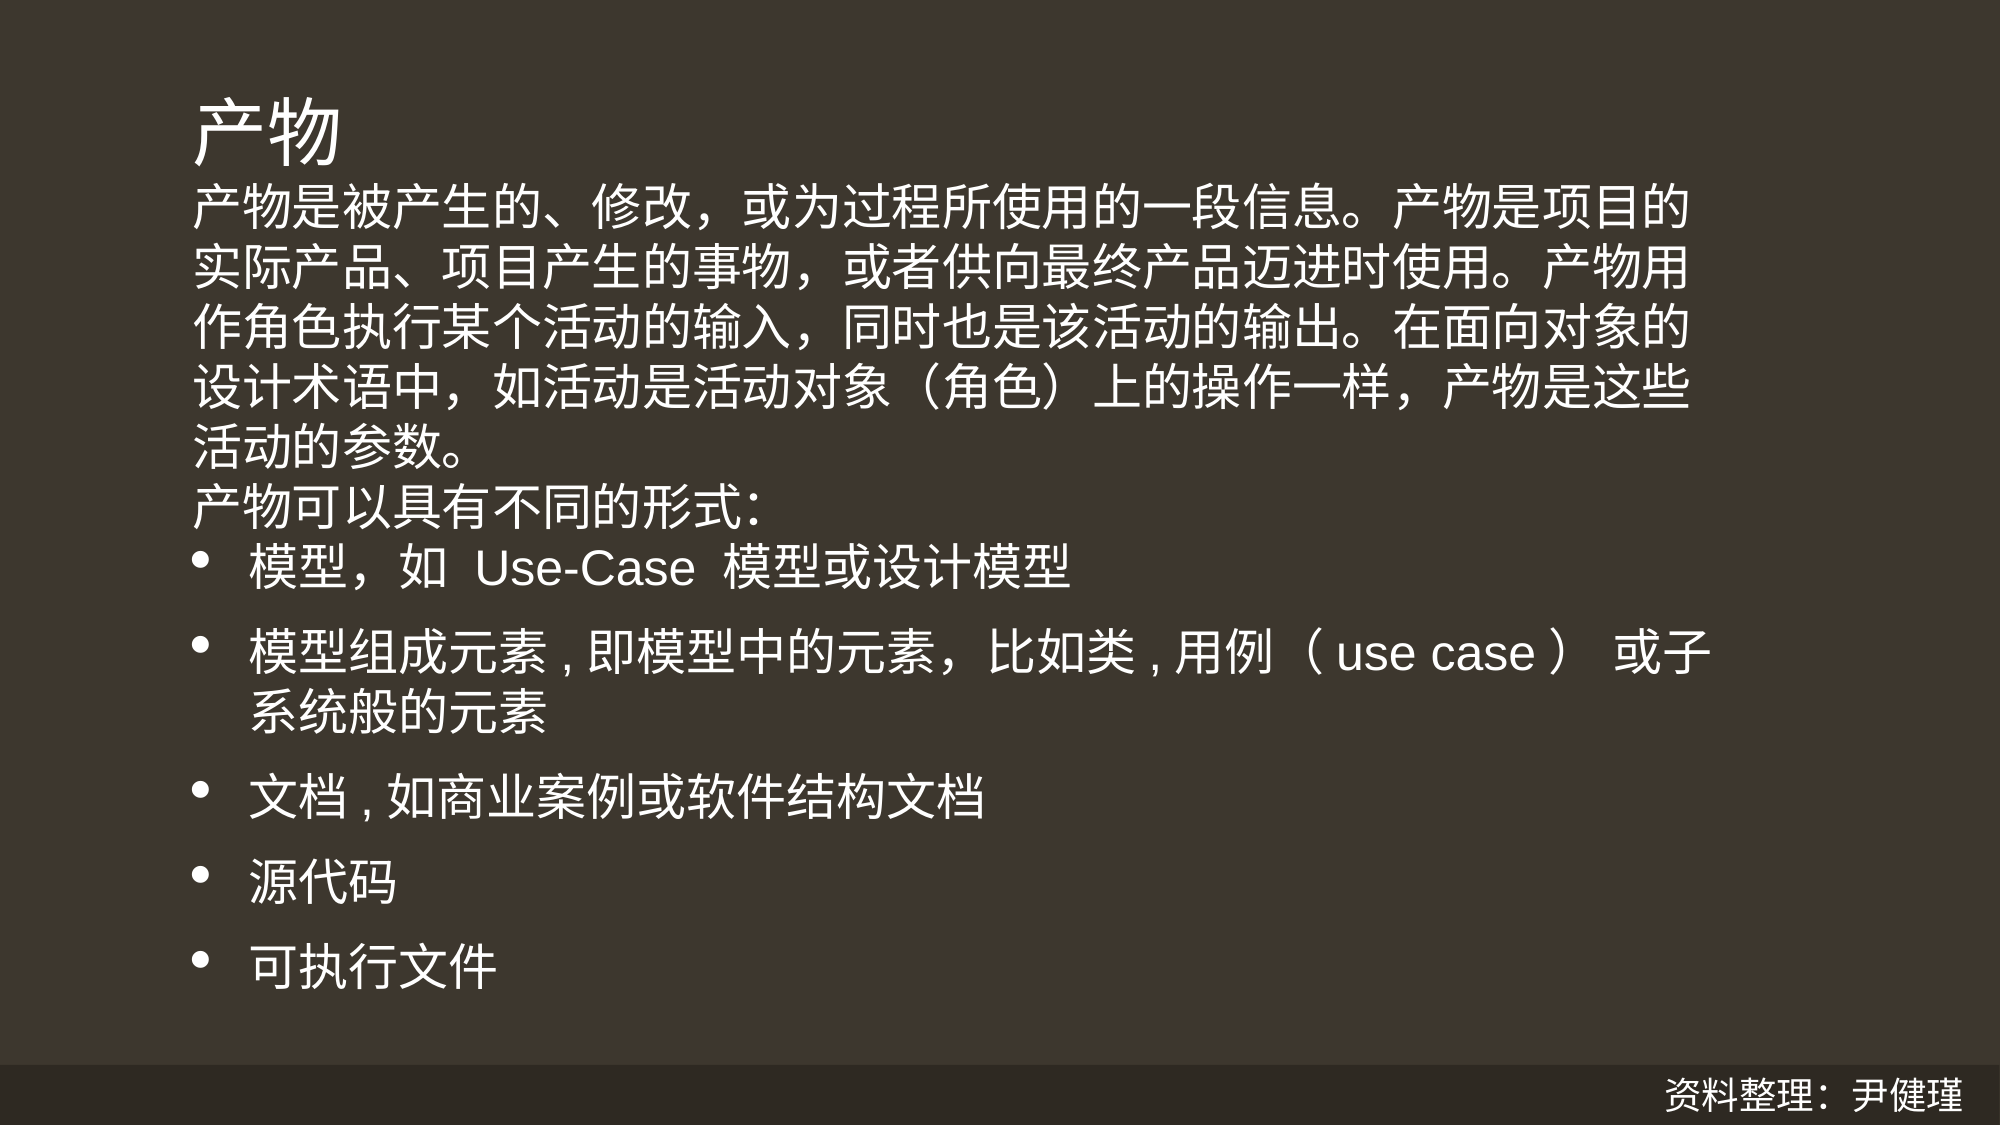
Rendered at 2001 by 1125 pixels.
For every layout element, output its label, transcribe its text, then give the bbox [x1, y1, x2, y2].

text_box 产物 产物是被产生的、修改，或为过程所使用的一段信息。产物是项目的实际产品、项目产生的事物，或者供向最终产品迈进时使用。产物用作角色执行某个活动的输入，同时也是该活动的输出。在面向对象的设计术语中，如活动是活动对象（角色）上的操作一样，产物是这些活动的参数。 产物可以具有不同的形式： 模型，如 Use-Case 模型或设计模型 模型组成元素,即模型中的元素，比如类,用例（use case） 或子系统般的元素 文档,如商业案例或软件结构文档 源代码 可执行文件 [102, 78, 1756, 1003]
text_box 资料整理：尹健瑾 [1649, 1064, 2000, 1125]
